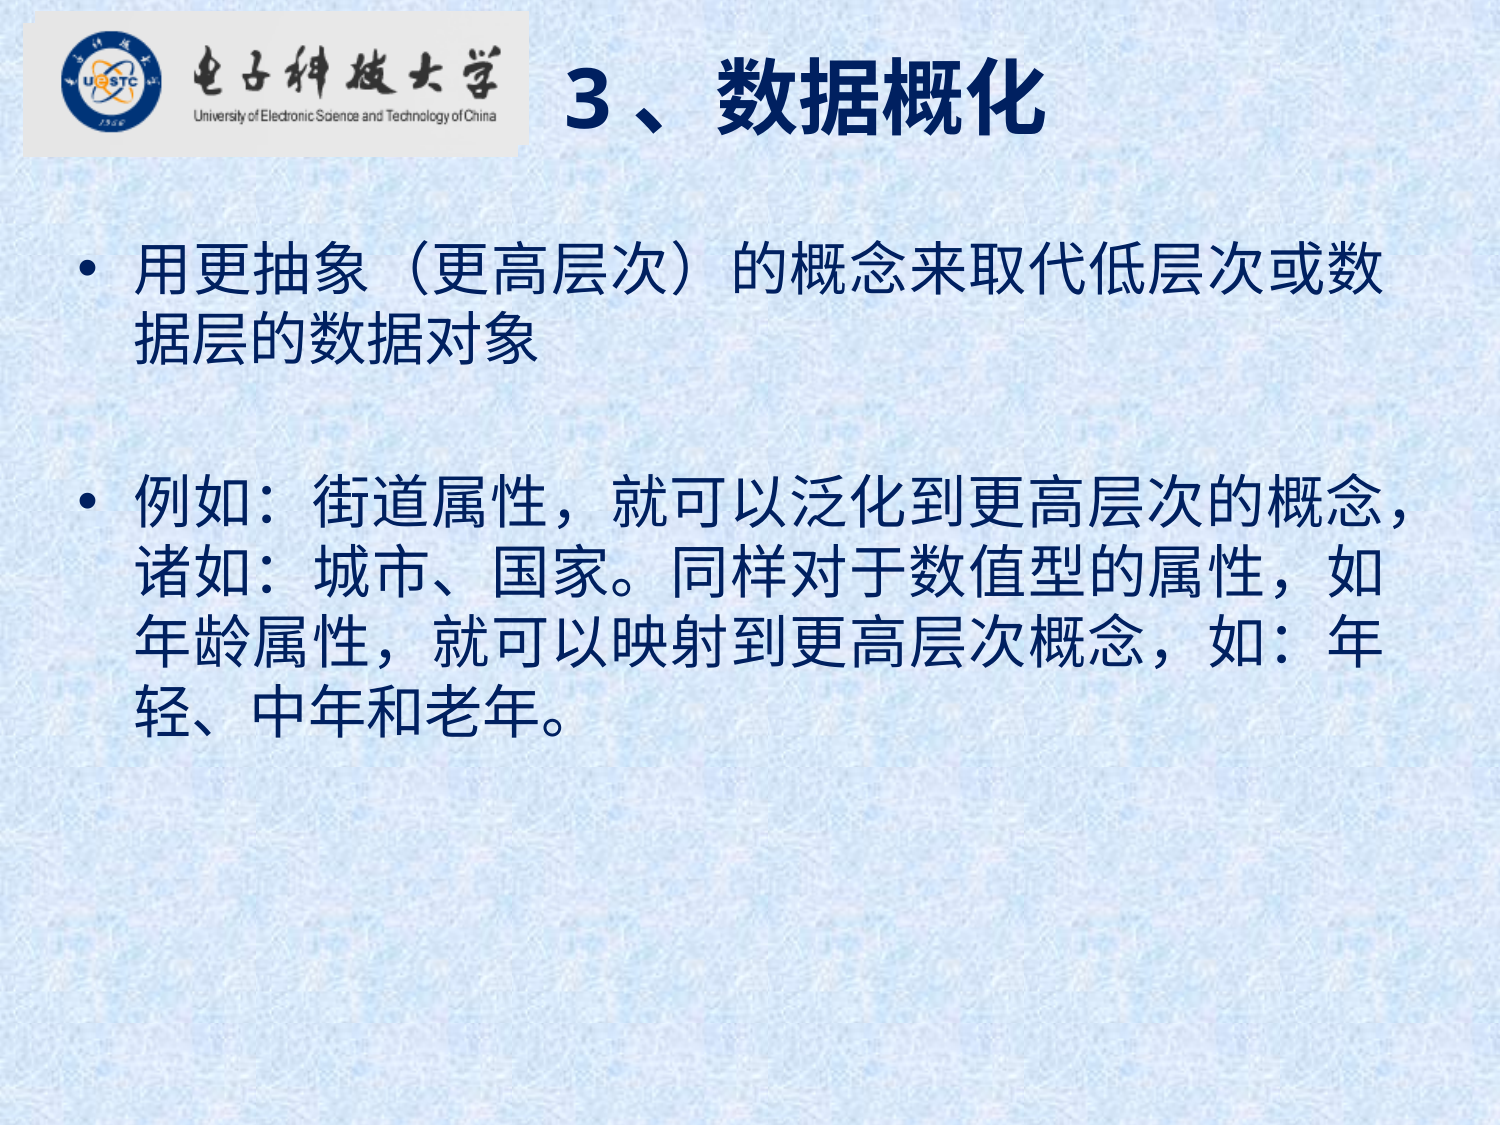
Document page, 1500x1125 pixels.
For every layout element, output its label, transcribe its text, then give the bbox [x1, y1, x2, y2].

list 用更抽象（更高层次）的概念来取代低层次或数据层的数据对象 例如：街道属性，就可以泛化到更高层次的概念，诸如：城市、国家。同样对于数值型的属性，如年龄属性，就可以映射到更高层次概念，如：年轻、中年和老年。 [62, 224, 1400, 963]
text_box 3、数据概化 [549, 37, 1375, 163]
picture [0, 0, 1500, 1125]
